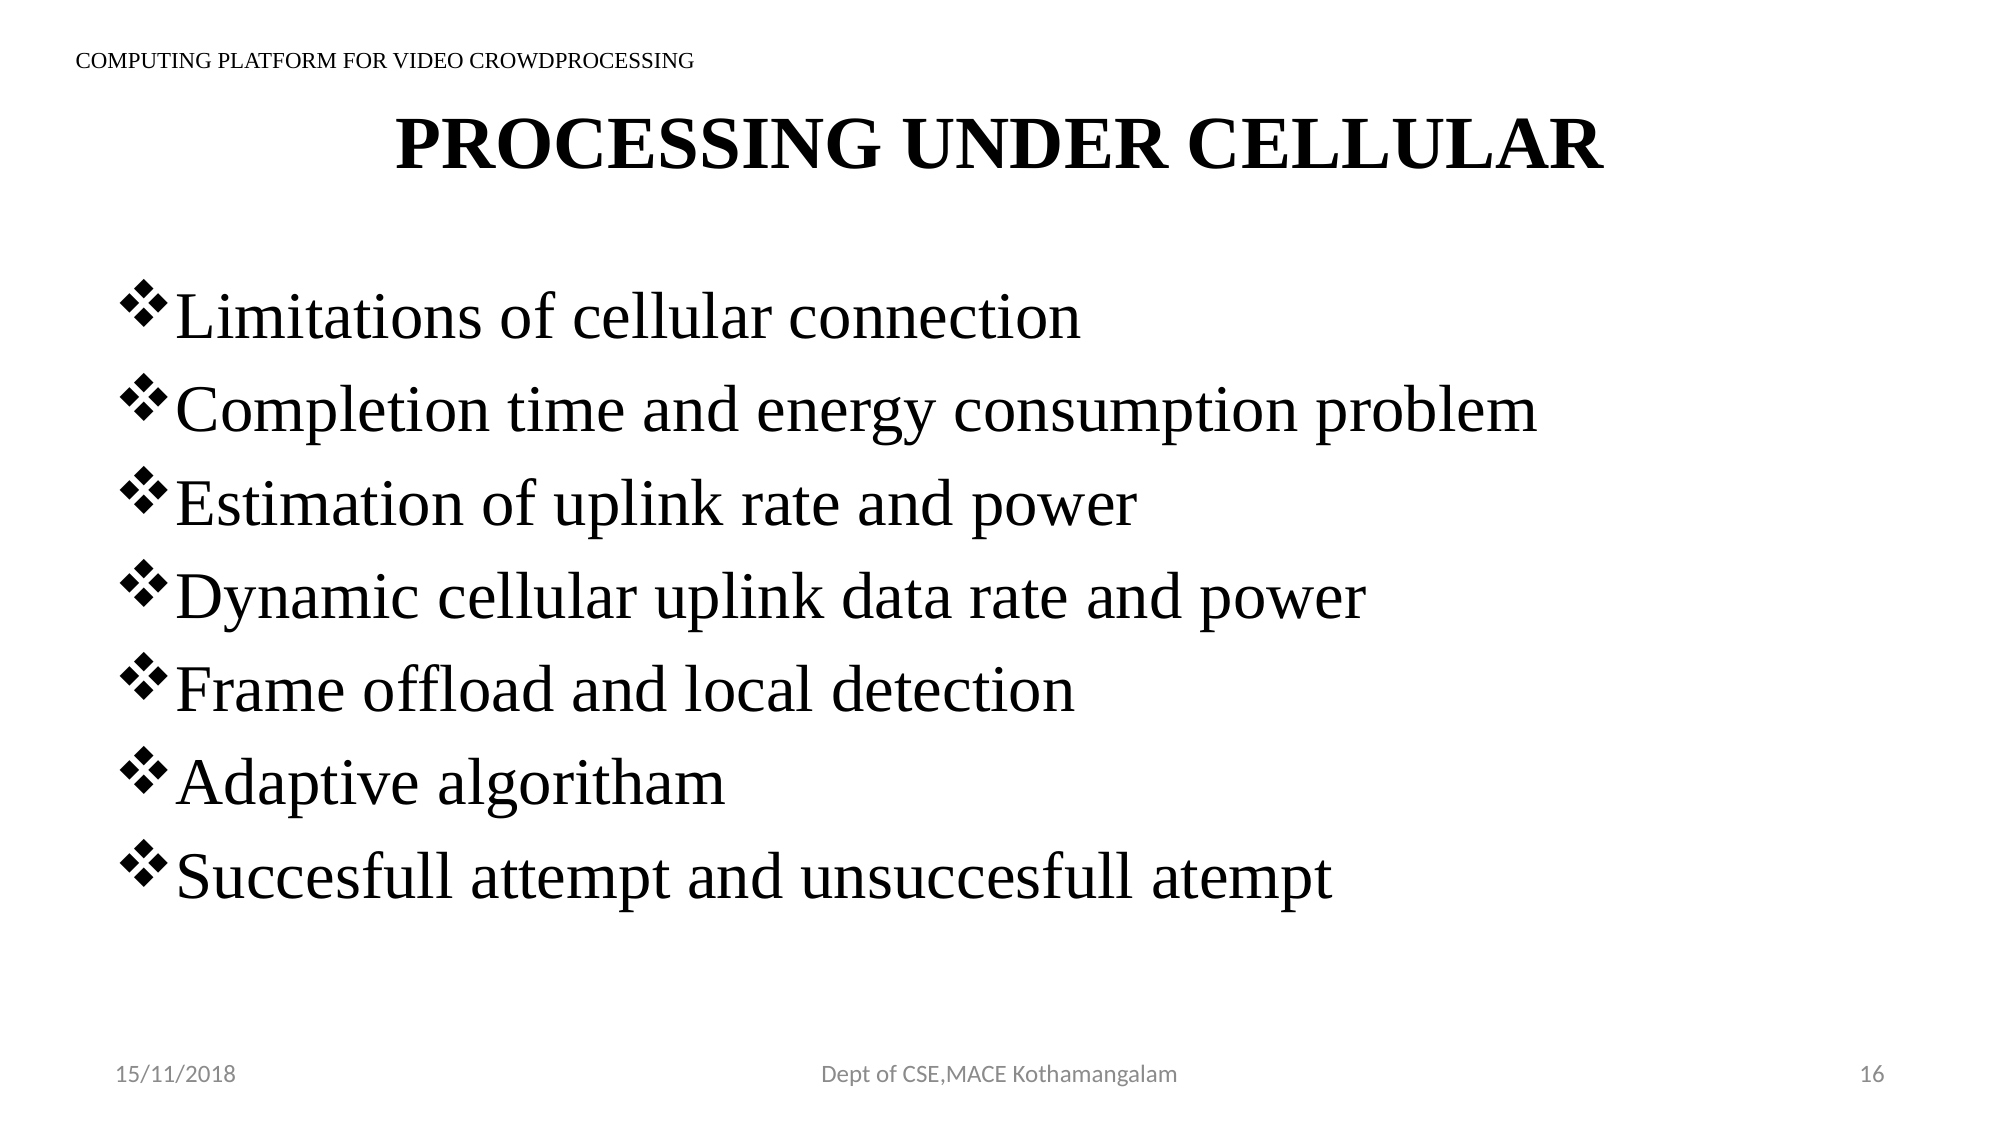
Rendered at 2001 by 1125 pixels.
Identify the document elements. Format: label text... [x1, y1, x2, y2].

list Limitations of cellular connection Completion time and energy consumption problem Estimation of uplink rate and power Dynamic cellular uplink data rate and power Frame offload and local detection Adaptive algoritham Succesfull attempt and unsuccesfull atempt [99, 264, 1900, 1005]
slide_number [99, 1042, 567, 1103]
footer Dept of CSE,MACE Kothamangalam [683, 1042, 1317, 1103]
text_box COMPUTING PLATFORM FOR VIDEO CROWDPROCESSING [60, 38, 716, 108]
title PROCESSING UNDER CELLULAR [99, 45, 1900, 233]
slide_number 16 [1433, 1042, 1900, 1103]
